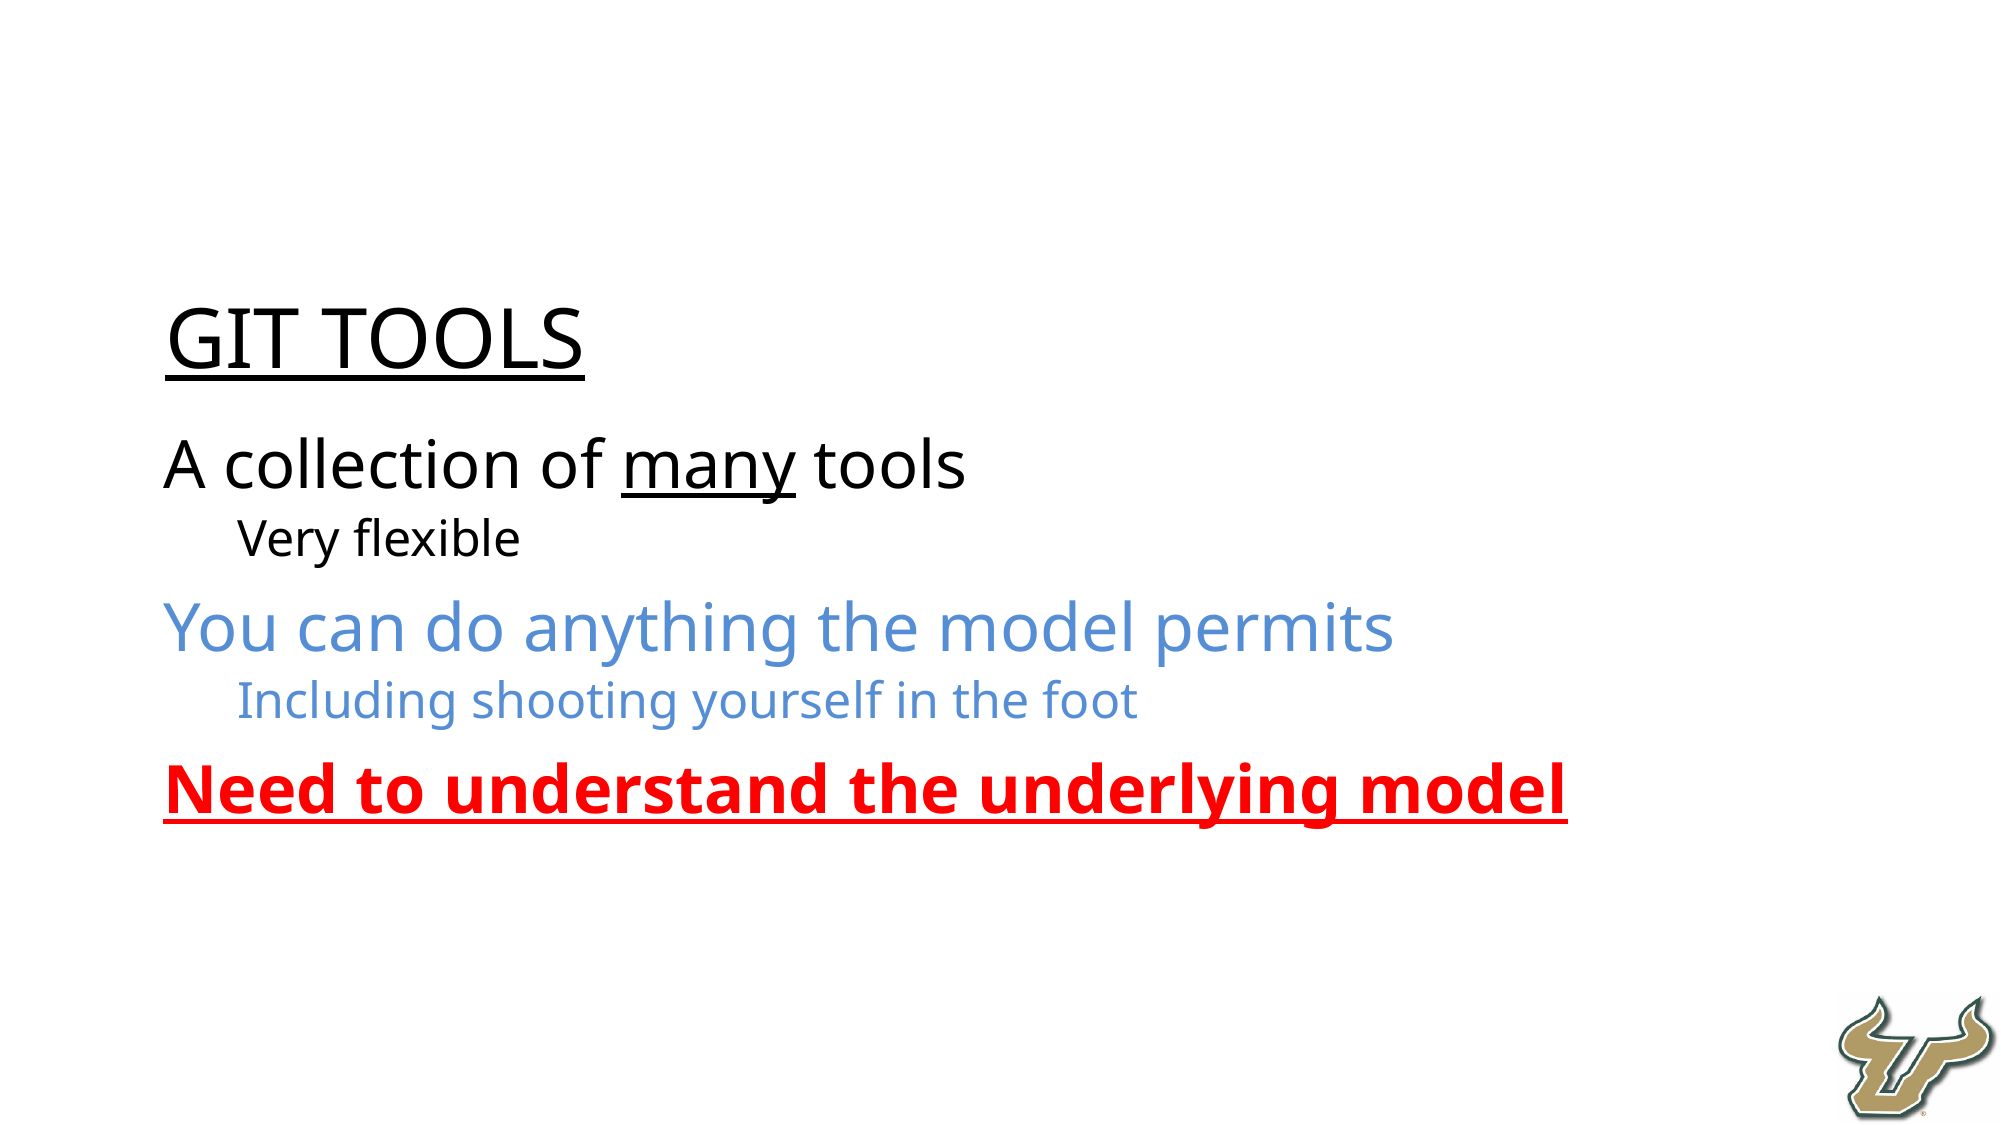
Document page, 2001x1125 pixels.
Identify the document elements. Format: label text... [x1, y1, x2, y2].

picture [1835, 992, 2000, 1124]
list GIT tools A collection of many tools Very flexible You can do anything the model permits Including shooting yourself in the foot Need to understand the underlying model [142, 135, 1858, 990]
